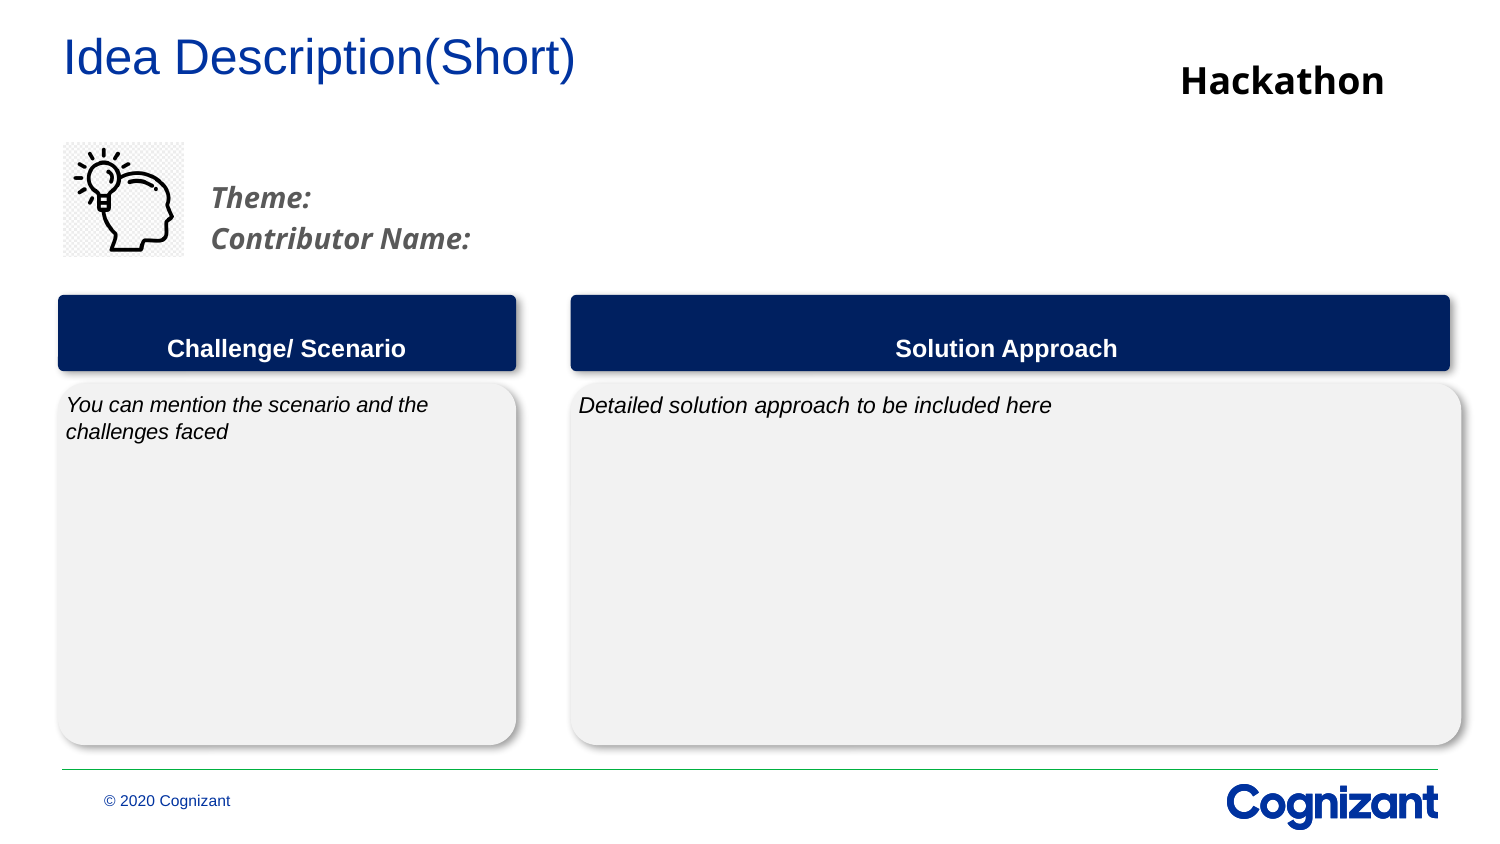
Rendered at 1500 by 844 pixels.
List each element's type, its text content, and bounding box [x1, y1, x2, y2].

text_box Hackathon [1115, 57, 1450, 103]
picture [1227, 784, 1438, 830]
text_box You can mention the scenario and the challenges faced [57, 383, 517, 746]
text_box Detailed solution approach to be included here [570, 383, 1462, 746]
title Idea Description(Short) [63, 31, 812, 97]
picture [62, 142, 184, 257]
text_box Theme: Contributor Name: [183, 131, 1468, 263]
text_box Solution Approach [570, 294, 1450, 372]
text_box Challenge/ Scenario [57, 294, 517, 372]
